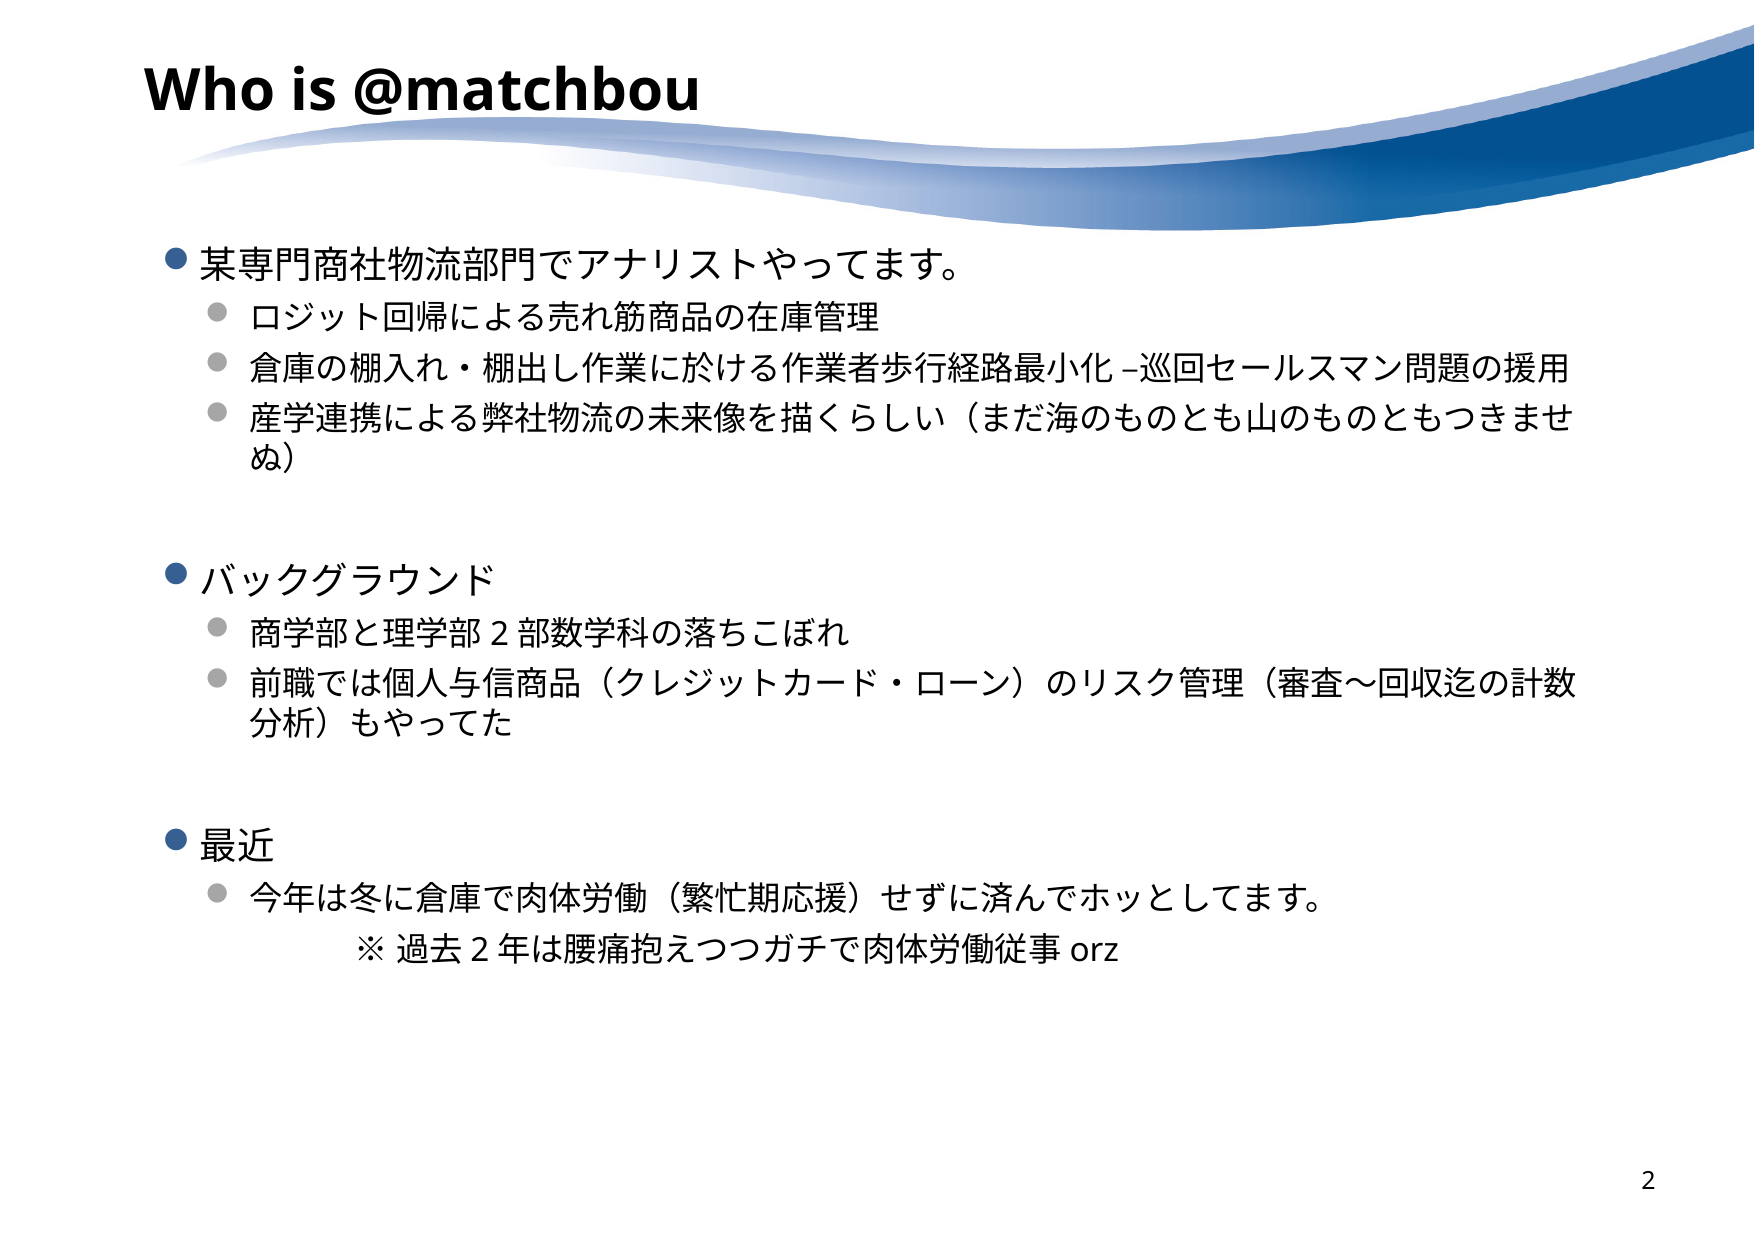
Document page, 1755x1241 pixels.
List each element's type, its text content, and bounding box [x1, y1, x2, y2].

list 某専門商社物流部門でアナリストやってます。 ロジット回帰による売れ筋商品の在庫管理 倉庫の棚入れ・棚出し作業に於ける作業者歩行経路最小化 –巡回セールスマン問題の援用 産学連携による弊社物流の未来像を描くらしい（まだ海のものとも山のものともつきませぬ） バックグラウンド 商学部と理学部2部数学科の落ちこぼれ 前職では個人与信商品（クレジットカード・ローン）のリスク管理（審査～回収迄の計数分析）もやってた 最近 今年は冬に倉庫で肉体労働（繁忙期応援）せずに済んでホッとしてます。 ※過去2年は腰痛抱えつつガチで肉体労働従事orz [147, 233, 1612, 1073]
slide_number 2 [1621, 1163, 1673, 1199]
title Who is @matchbou [144, 48, 1610, 123]
picture [0, 17, 1755, 263]
